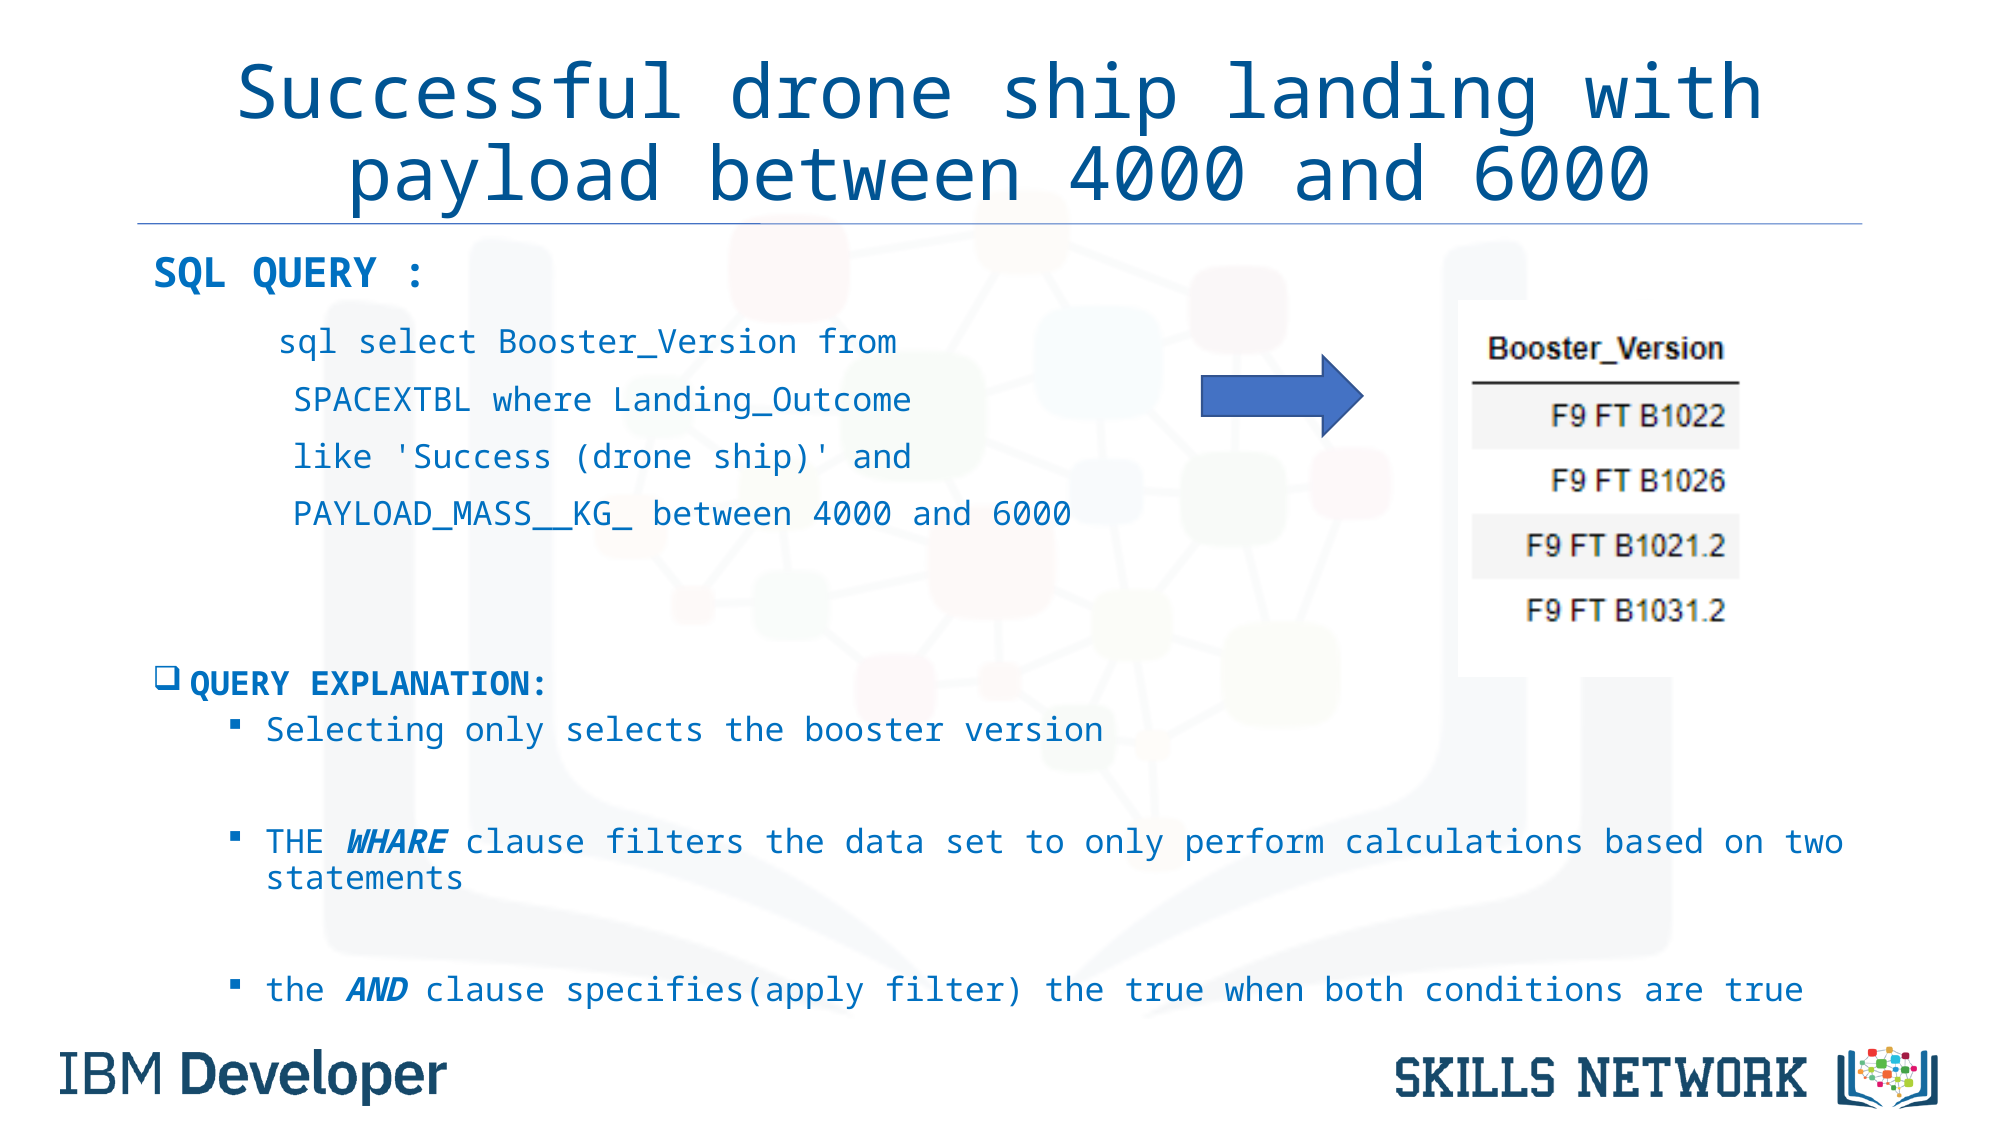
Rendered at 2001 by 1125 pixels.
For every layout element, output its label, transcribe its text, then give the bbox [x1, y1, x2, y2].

title Successful drone ship landing with payload between 4000 and 6000 [137, 26, 1863, 243]
picture [1457, 300, 1785, 677]
text_box [1200, 353, 1364, 439]
picture [1390, 1045, 1945, 1111]
picture [55, 1045, 459, 1108]
list SQL QUERY : sql select Booster_Version from SPACEXTBL where Landing_Outcome like 'Success (drone ship)' and PAYLOAD_MASS__KG_ between 4000 and 6000 QUERY EXPLANATION: Selecting only selects the booster version THE WHARE clause filters the data set to only perform calculations based on two statements the AND clause specifies(apply filter) the true when both conditions are true [137, 243, 1915, 1055]
